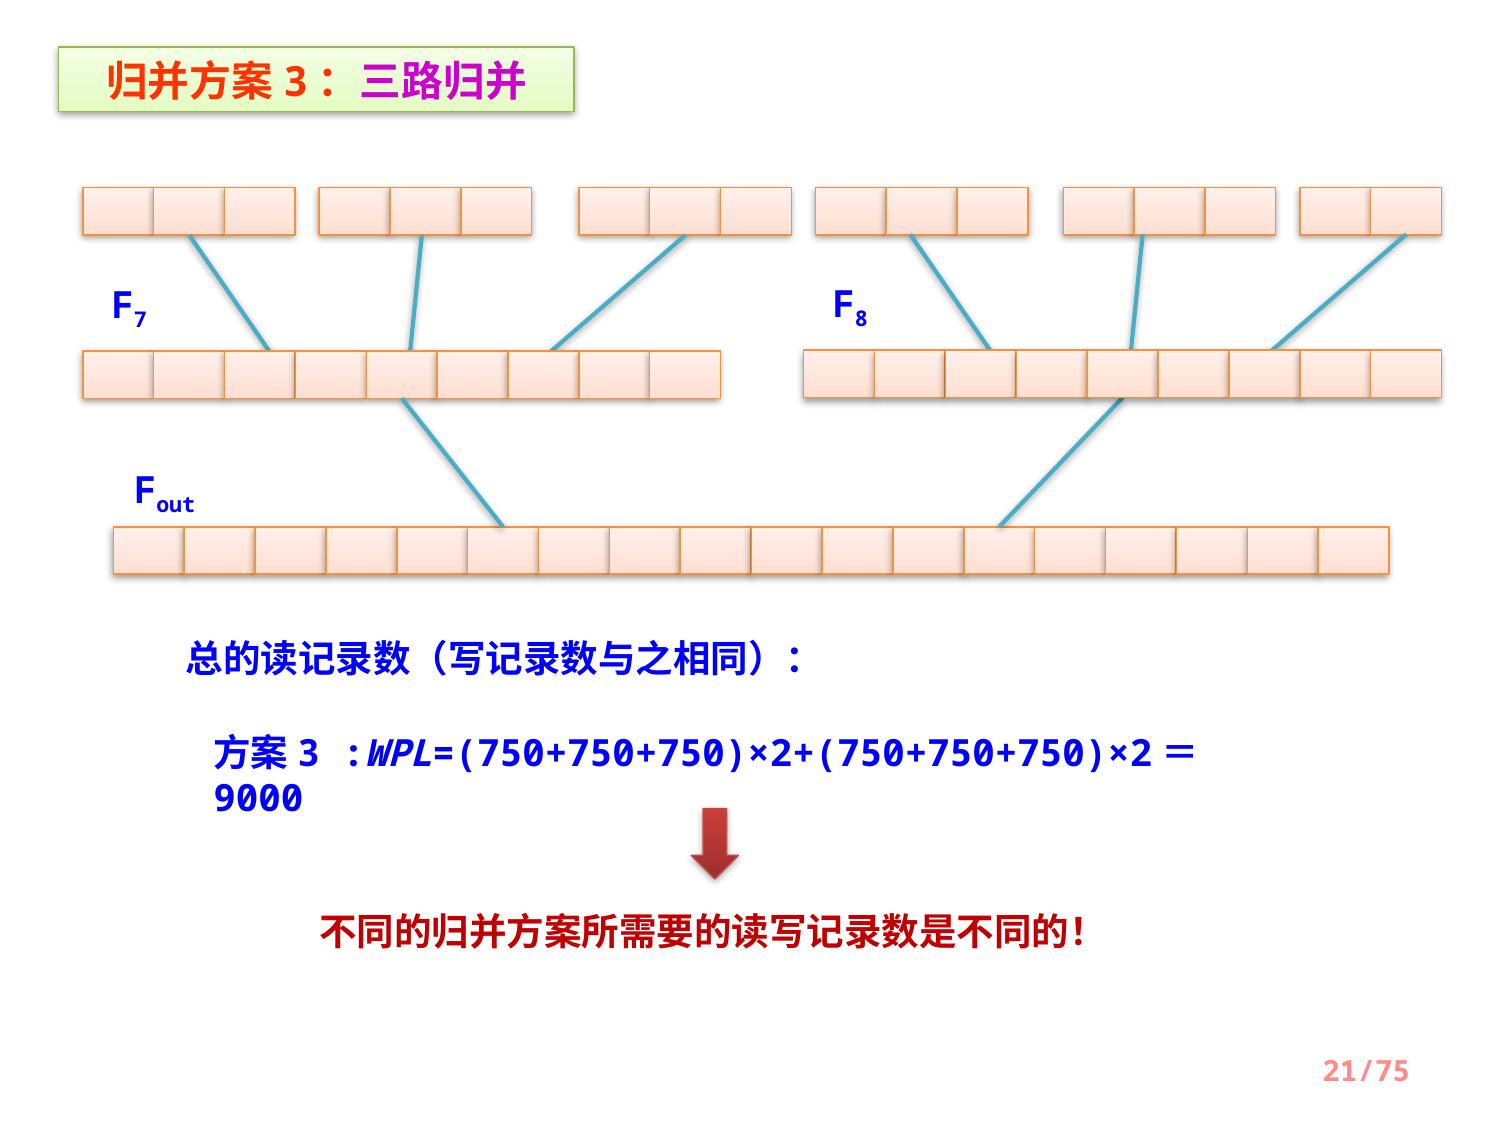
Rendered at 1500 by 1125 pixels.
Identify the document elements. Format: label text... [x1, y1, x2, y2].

text_box [1063, 187, 1130, 232]
text_box [815, 187, 882, 232]
slide_number 21/75 [1074, 1042, 1425, 1103]
text_box [389, 187, 457, 233]
text_box [1204, 187, 1276, 232]
text_box [1299, 187, 1367, 232]
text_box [304, 808, 1161, 962]
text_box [81, 234, 721, 399]
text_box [170, 627, 1313, 783]
text_box [956, 187, 1029, 232]
text_box [720, 187, 792, 236]
text_box [1133, 187, 1201, 232]
text_box [885, 187, 954, 232]
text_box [802, 234, 1442, 398]
text_box [82, 187, 150, 233]
text_box [578, 187, 646, 233]
text_box [153, 187, 221, 233]
text_box [460, 187, 532, 233]
text_box [649, 187, 717, 233]
text_box [1370, 187, 1442, 233]
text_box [93, 397, 1390, 575]
text_box [318, 187, 386, 233]
text_box 归并方案3：三路归并 [58, 46, 575, 112]
text_box [224, 187, 296, 233]
